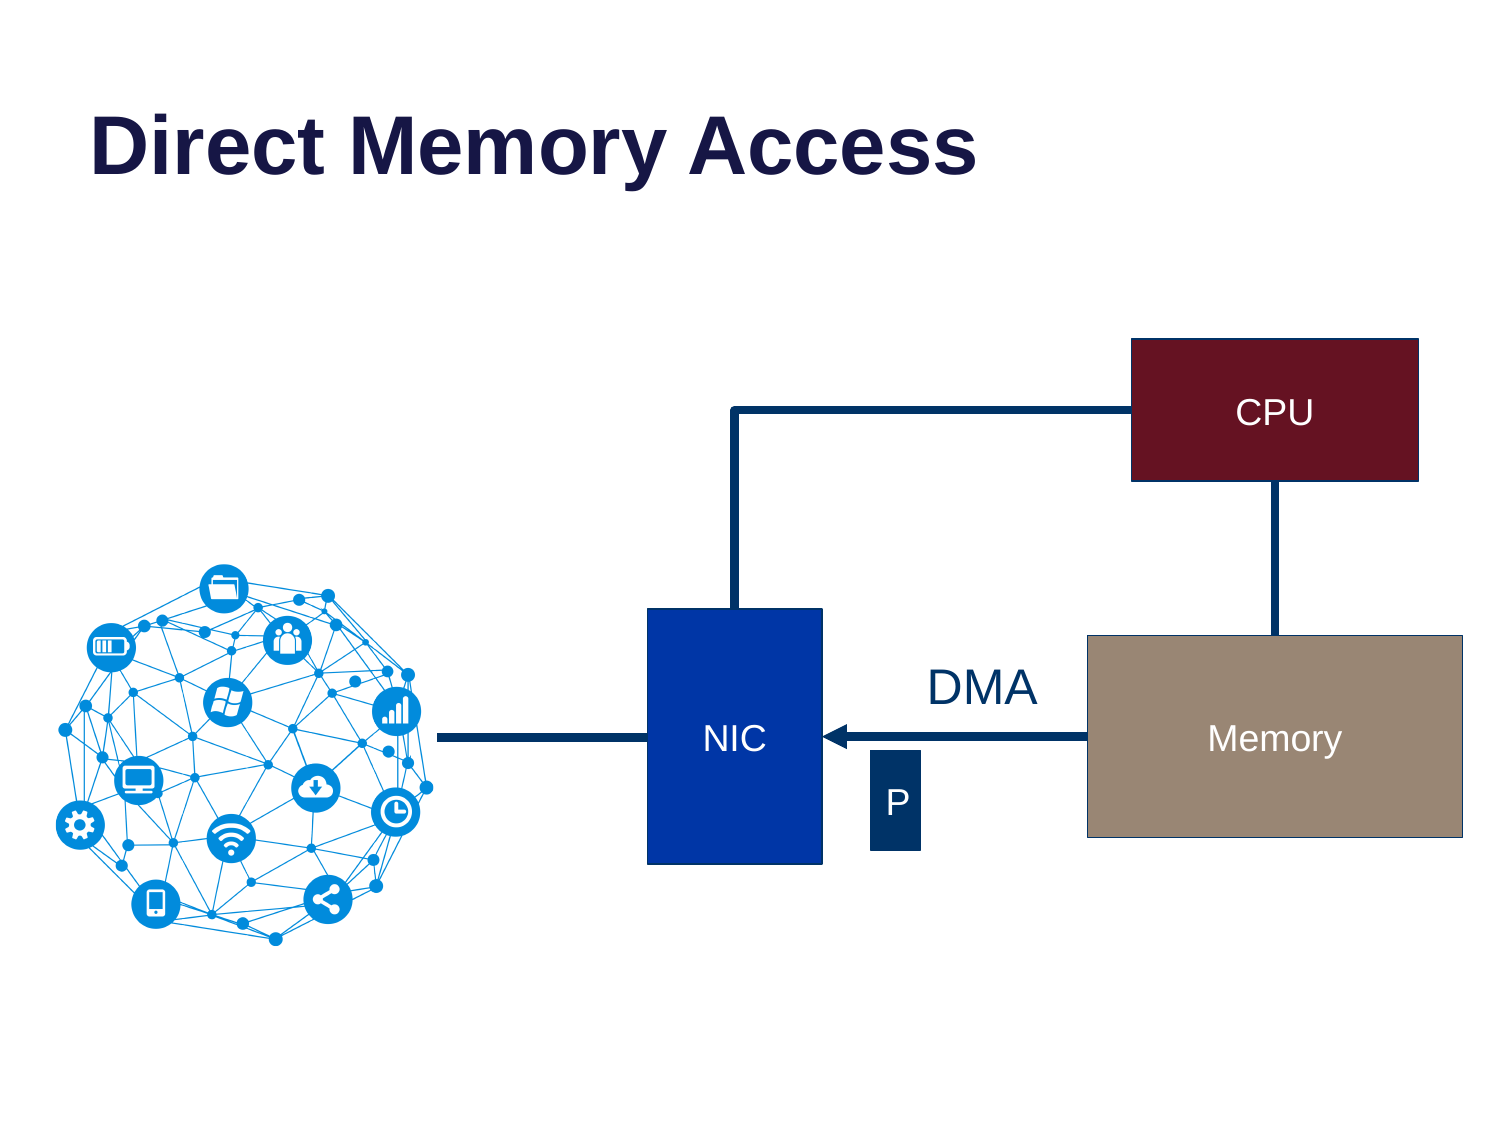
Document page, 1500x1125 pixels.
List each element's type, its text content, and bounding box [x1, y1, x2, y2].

text_box Memory [1087, 635, 1463, 838]
title Direct Memory Access [75, 0, 1425, 200]
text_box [833, 311, 1033, 709]
text_box CPU [1131, 339, 1419, 482]
text_box NIC [647, 609, 822, 865]
text_box DMA [911, 646, 1053, 722]
text_box P [870, 750, 921, 850]
picture [0, 552, 548, 982]
